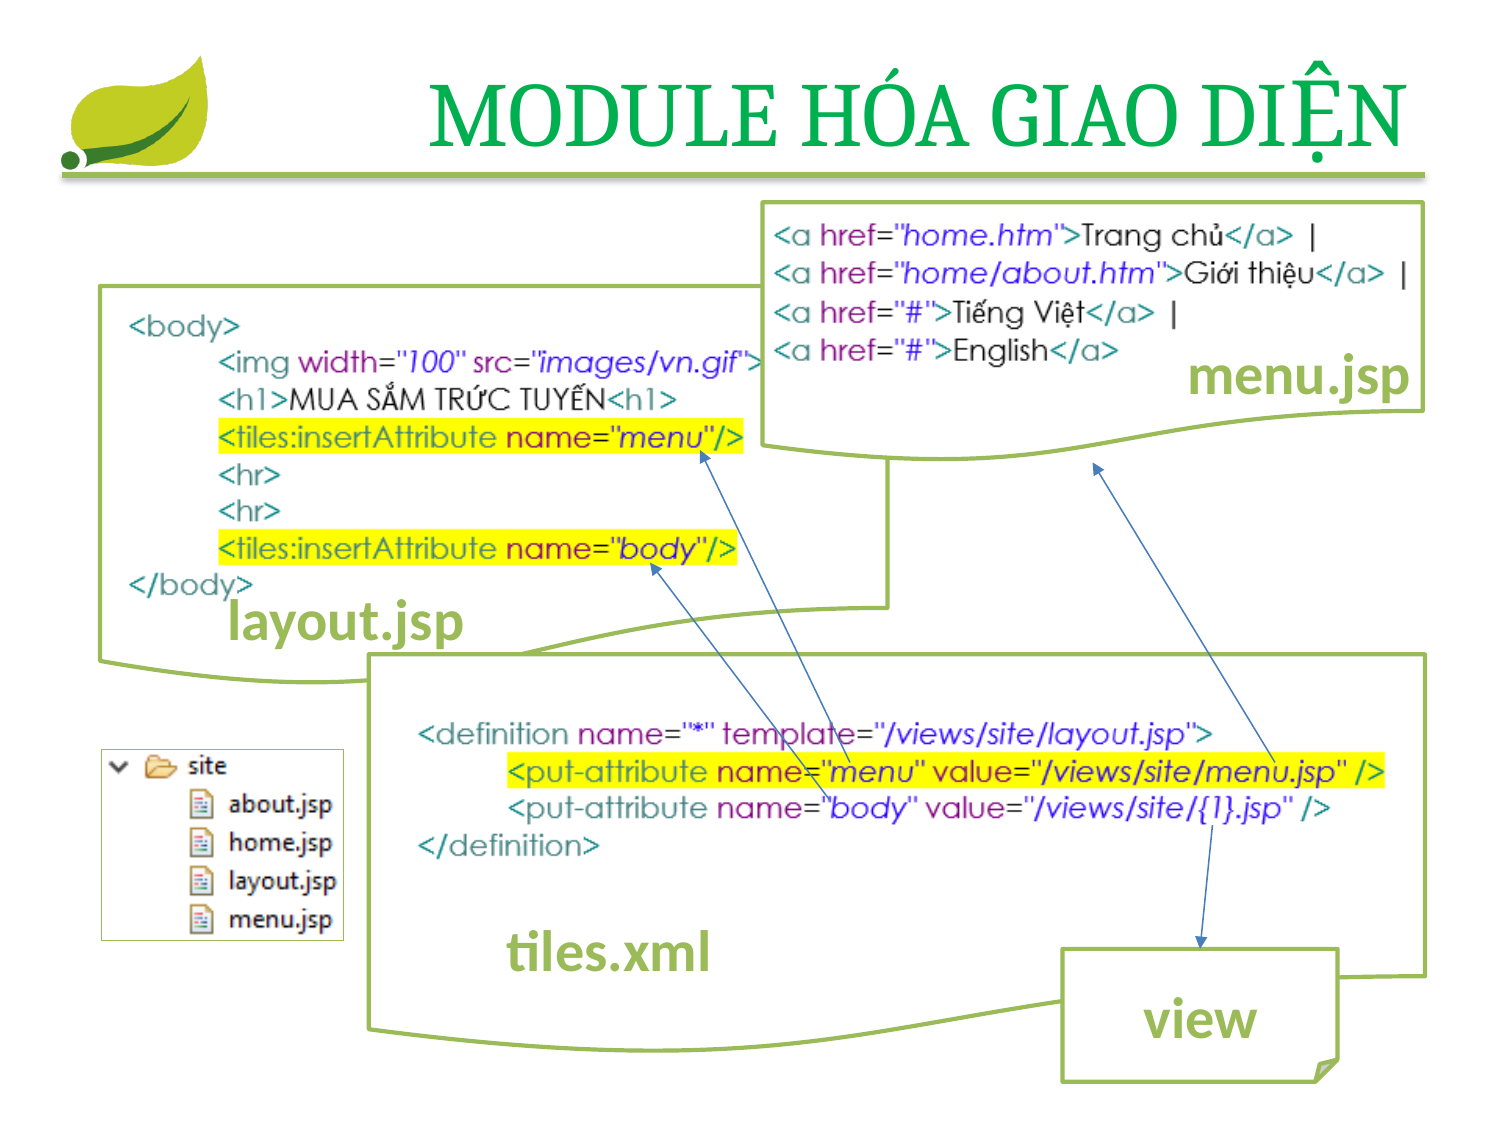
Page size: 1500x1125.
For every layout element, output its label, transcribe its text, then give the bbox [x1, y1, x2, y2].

text_box [854, 458, 890, 611]
text_box [760, 200, 1425, 328]
text_box [97, 283, 760, 685]
text_box tiles.xml [491, 906, 727, 991]
text_box [1216, 652, 1428, 980]
picture [100, 748, 345, 941]
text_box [699, 449, 851, 763]
text_box [790, 379, 1361, 462]
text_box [649, 562, 830, 801]
picture [124, 219, 1415, 603]
text_box layout.jsp [212, 610, 480, 660]
text_box [1060, 946, 1340, 1084]
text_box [1092, 445, 1276, 763]
text_box view [1128, 972, 1273, 1058]
text_box [366, 652, 1194, 1053]
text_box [1199, 824, 1213, 950]
picture [412, 713, 1393, 864]
text_box menu.jsp [1171, 328, 1427, 414]
picture [50, 49, 217, 175]
title Module hóa giao diện [217, 45, 1425, 175]
